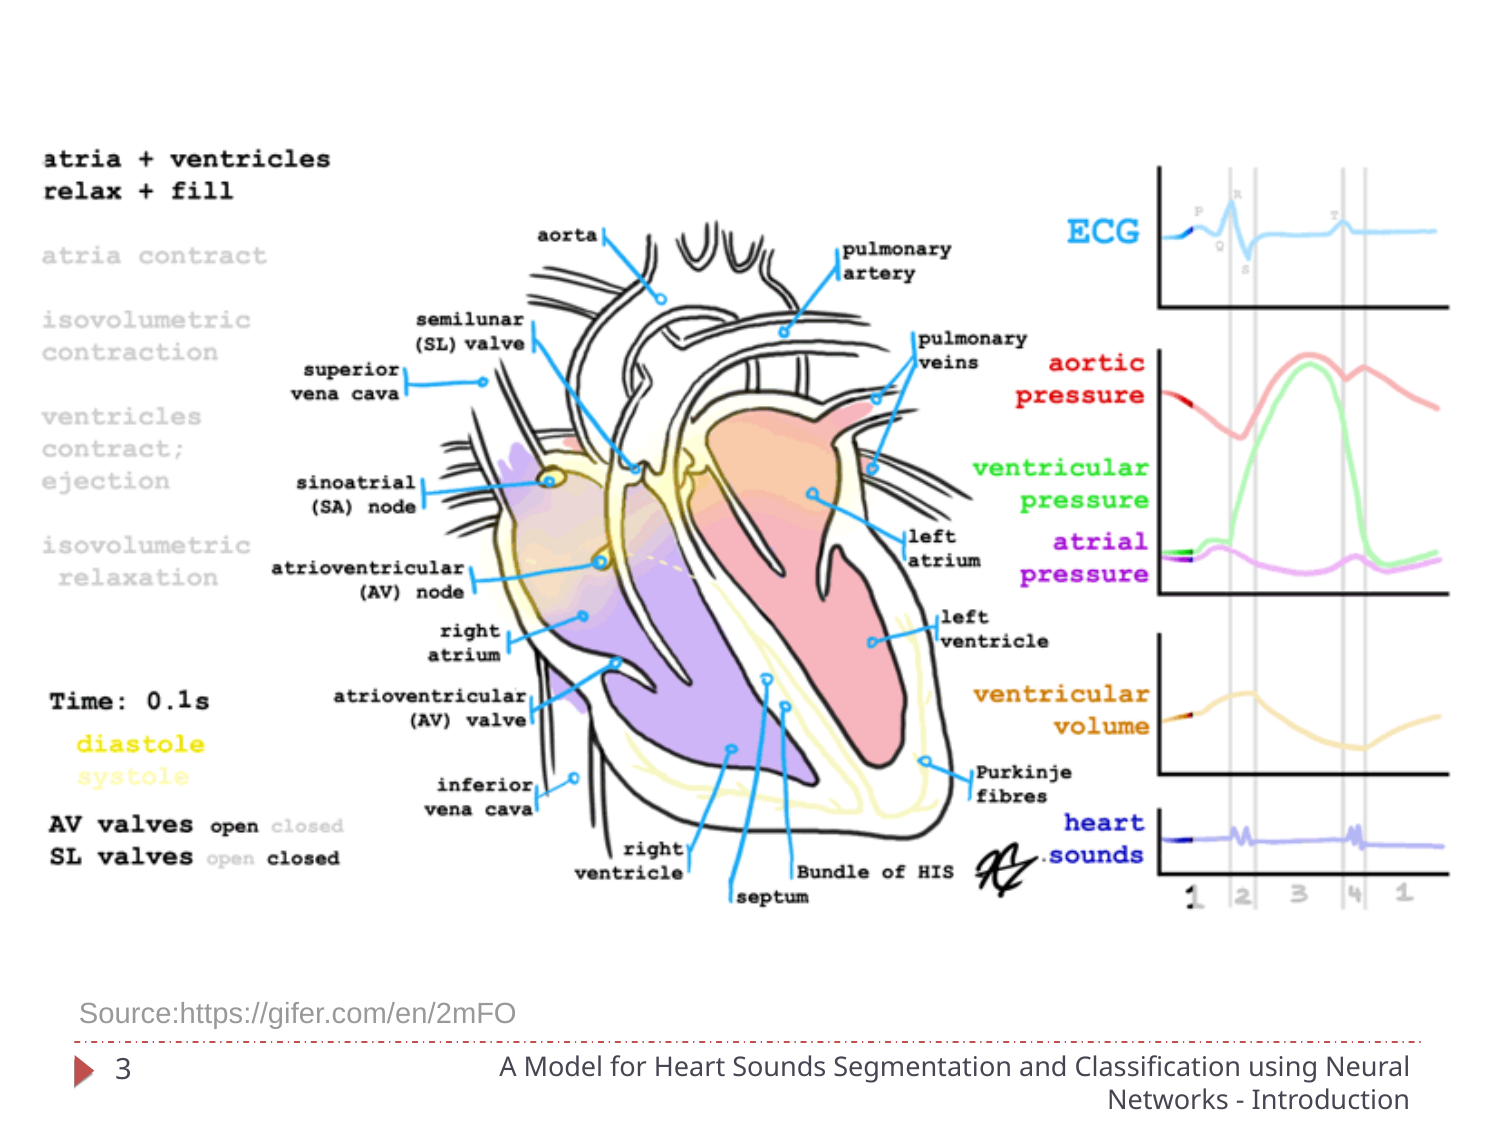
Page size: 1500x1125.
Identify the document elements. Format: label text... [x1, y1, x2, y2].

text_box Source:https://gifer.com/en/2mFO [63, 982, 557, 1043]
text_box A Model for Heart Sounds Segmentation and Classification using Neural Networks - Introduction [475, 1042, 1425, 1113]
text_box ‹#› [100, 1043, 426, 1103]
picture [24, 124, 1474, 930]
